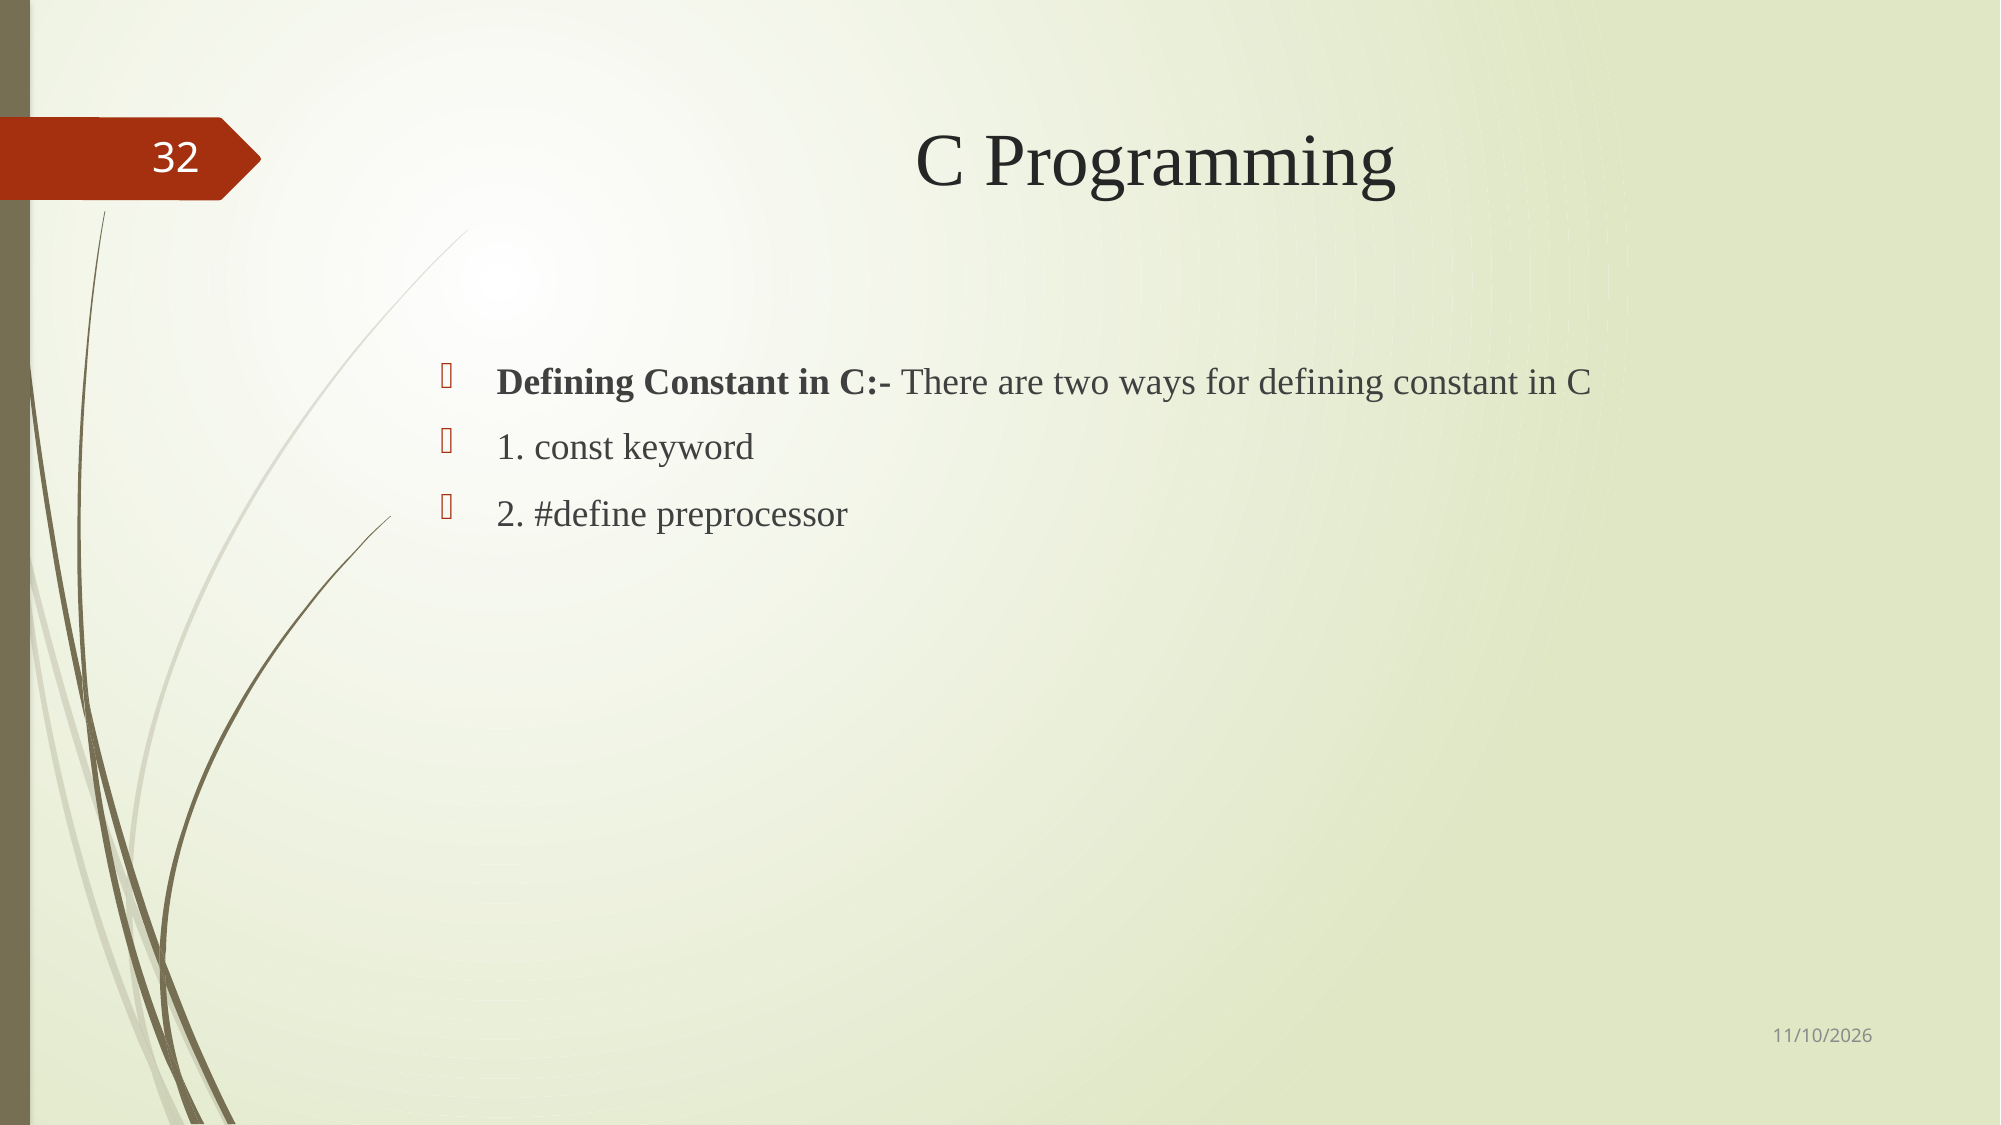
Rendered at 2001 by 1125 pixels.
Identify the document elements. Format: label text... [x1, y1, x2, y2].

title C Programming [425, 102, 1888, 313]
list Defining Constant in C:- There are two ways for defining constant in C 1. const keyword 2. #define preprocessor [425, 349, 1888, 969]
slide_number 32 [87, 129, 216, 190]
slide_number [1699, 1005, 1888, 1067]
